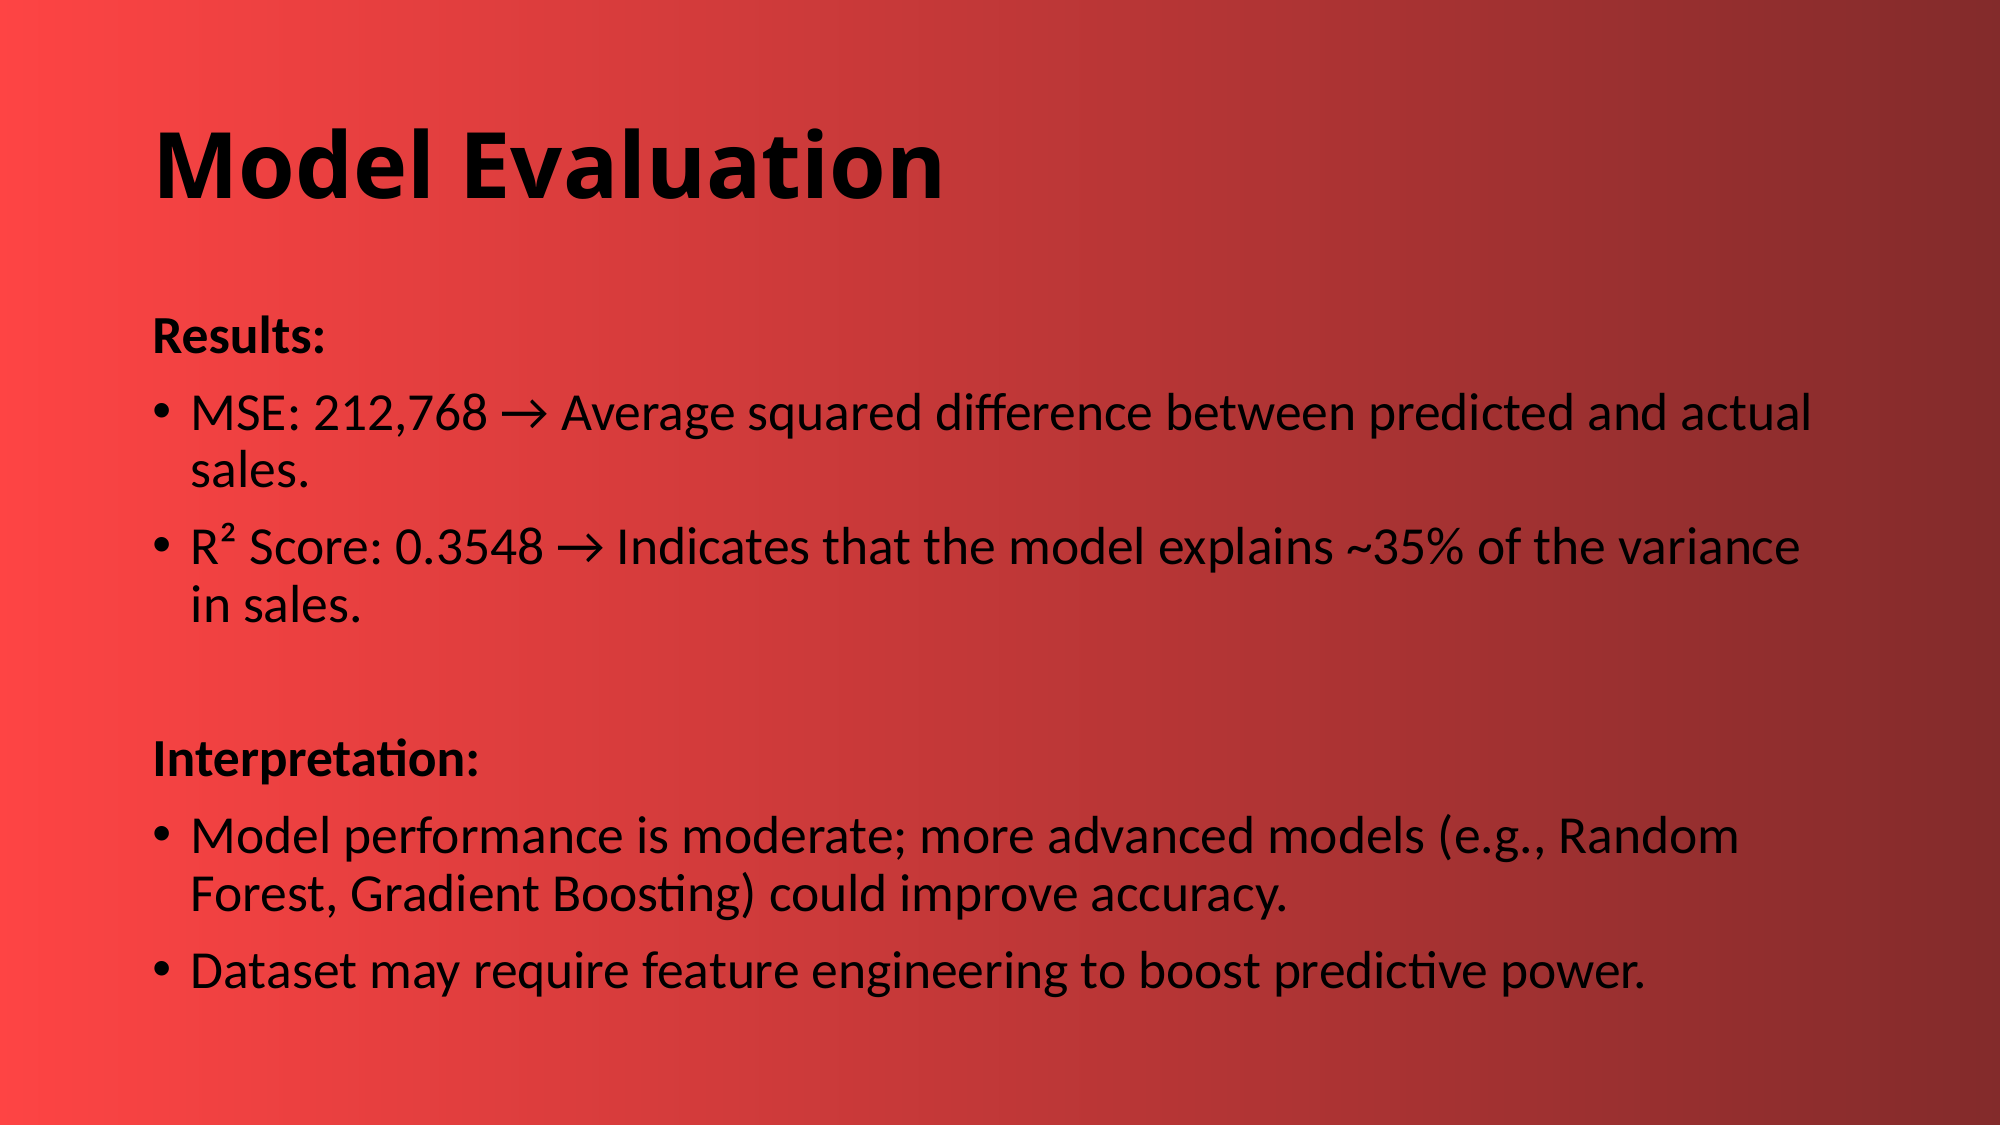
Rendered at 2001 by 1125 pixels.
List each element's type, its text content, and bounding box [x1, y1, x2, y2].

list Results: MSE: 212,768 → Average squared difference between predicted and actual sales. R² Score: 0.3548 → Indicates that the model explains ~35% of the variance in sales. Interpretation: Model performance is moderate; more advanced models (e.g., Random Forest, Gradient Boosting) could improve accuracy. Dataset may require feature engineering to boost predictive power. [137, 299, 1863, 1014]
title Model Evaluation [137, 59, 1863, 278]
